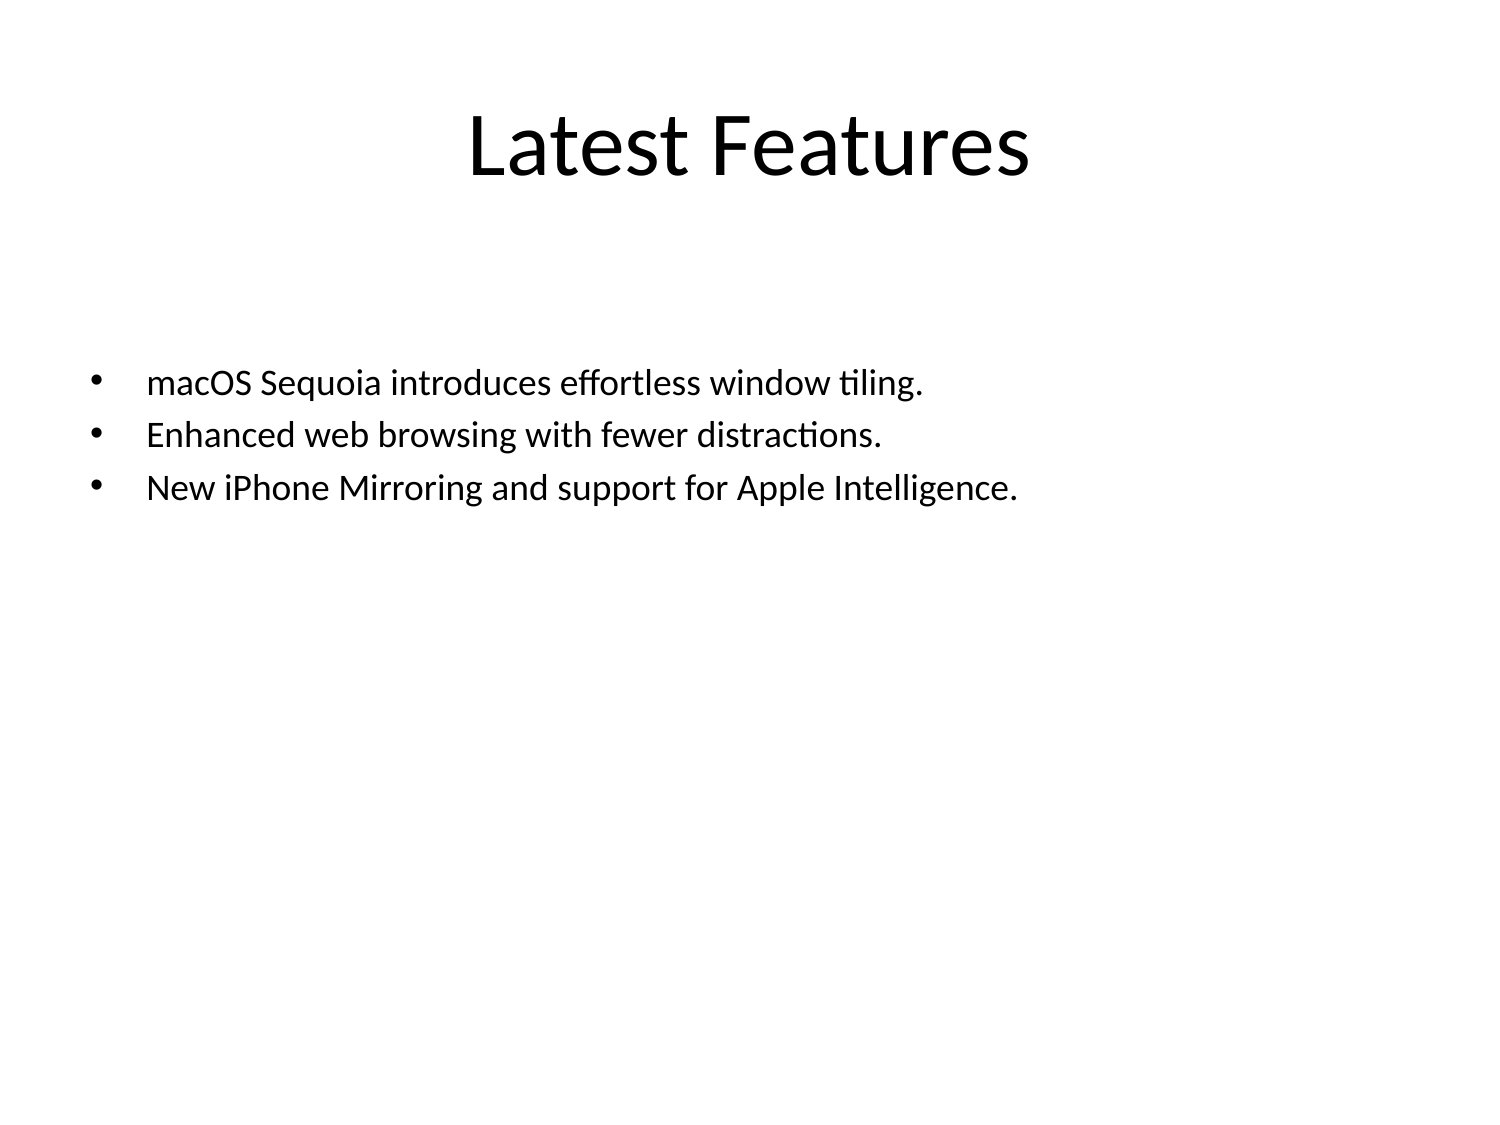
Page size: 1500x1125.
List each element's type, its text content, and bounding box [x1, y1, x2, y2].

title Latest Features [75, 45, 1425, 233]
list macOS Sequoia introduces effortless window tiling. Enhanced web browsing with fewer distractions. New iPhone Mirroring and support for Apple Intelligence. [75, 262, 1425, 1005]
